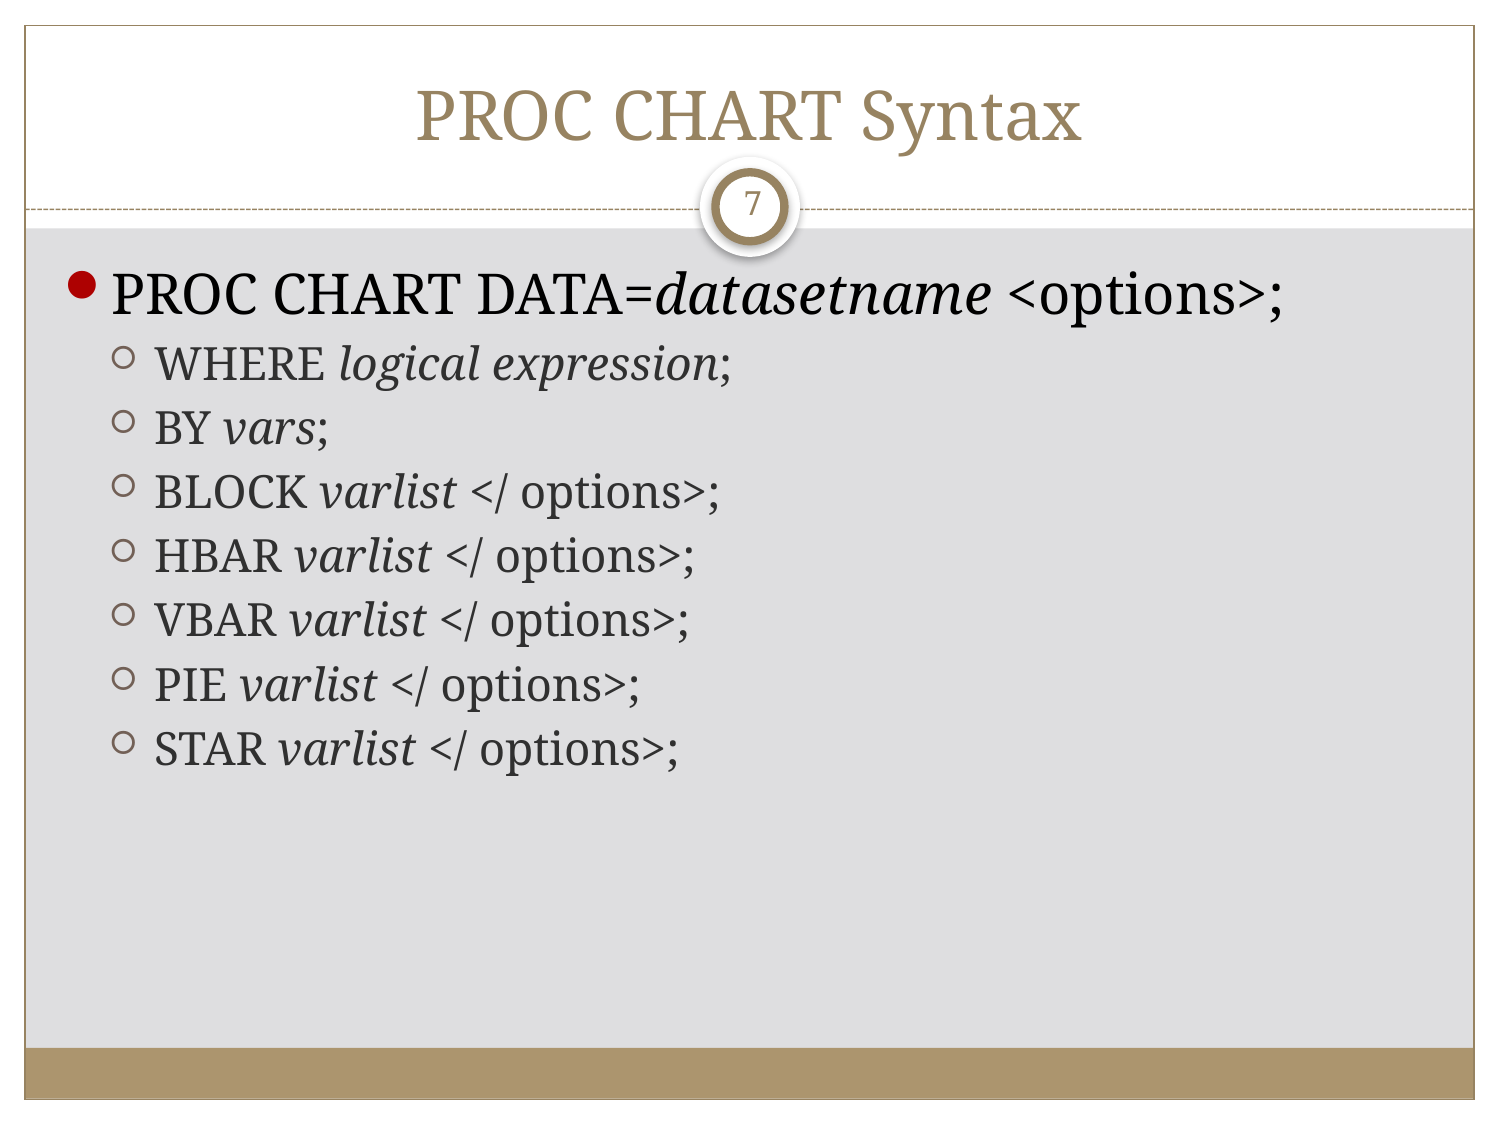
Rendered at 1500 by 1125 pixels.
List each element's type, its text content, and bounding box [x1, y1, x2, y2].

title PROC CHART Syntax [49, 37, 1450, 162]
list PROC CHART DATA=datasetname <options>; WHERE logical expression; BY vars; BLOCK varlist </ options>; HBAR varlist </ options>; VBAR varlist </ options>; PIE varlist </ options>; STAR varlist </ options>; [49, 250, 1445, 1001]
slide_number 7 [715, 168, 791, 241]
